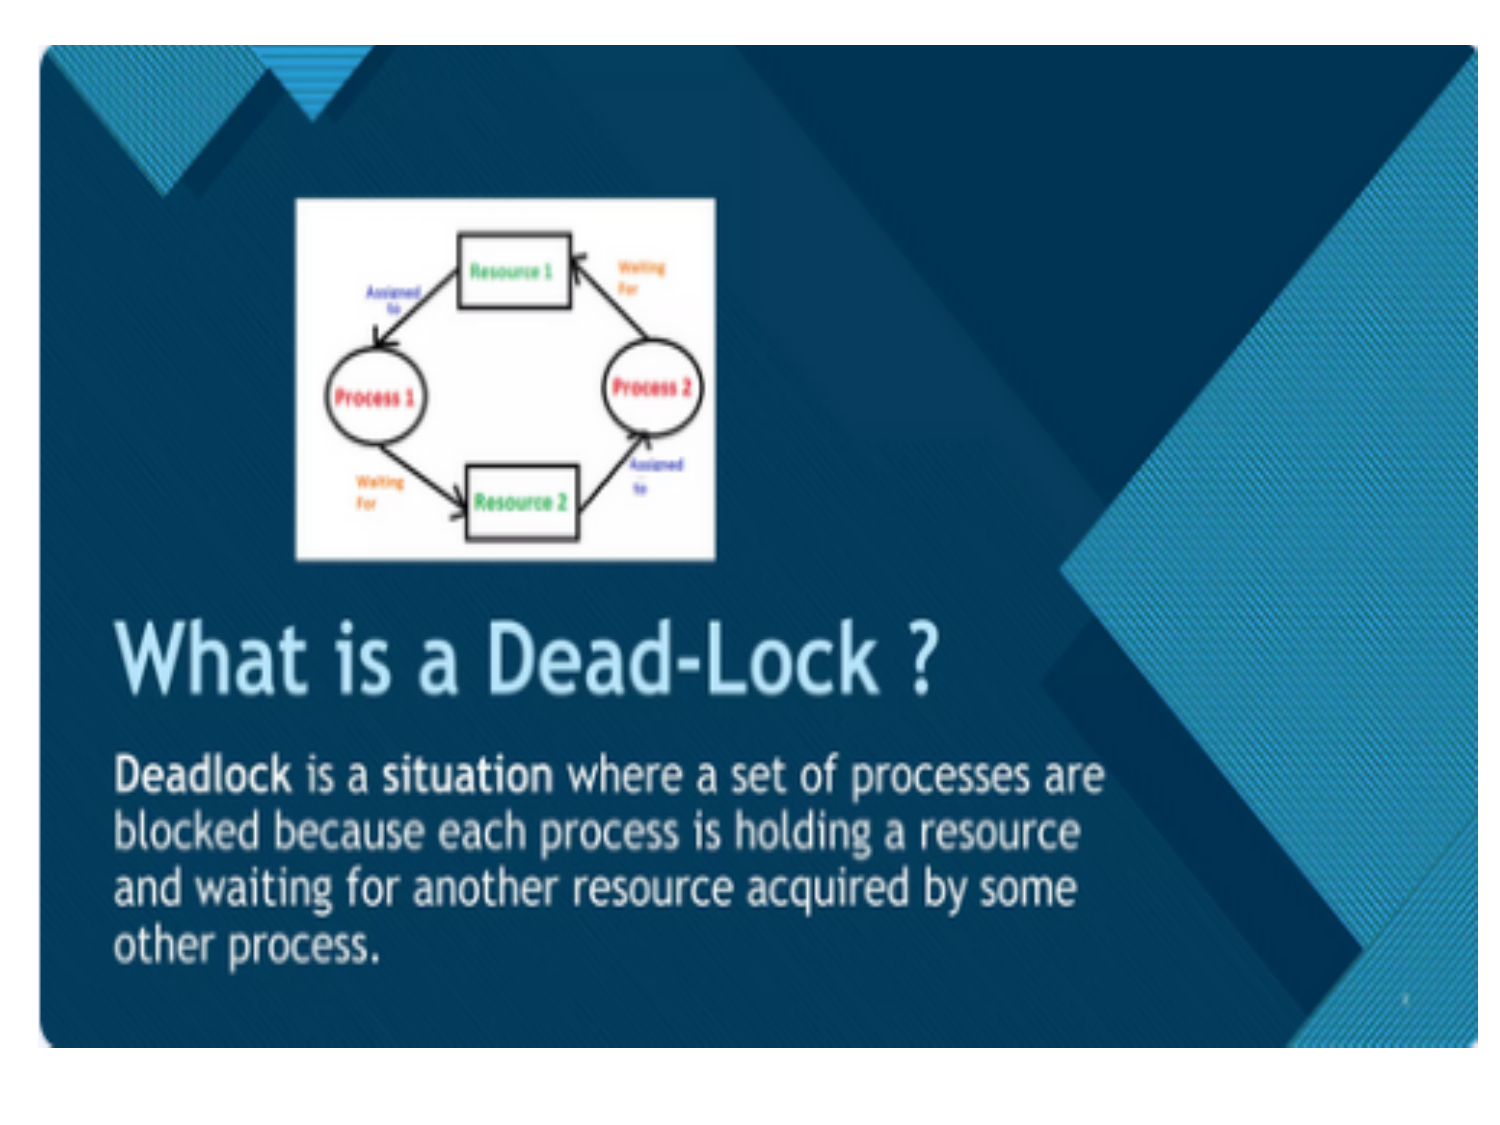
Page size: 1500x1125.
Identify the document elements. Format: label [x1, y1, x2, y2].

list [38, 44, 1478, 1048]
